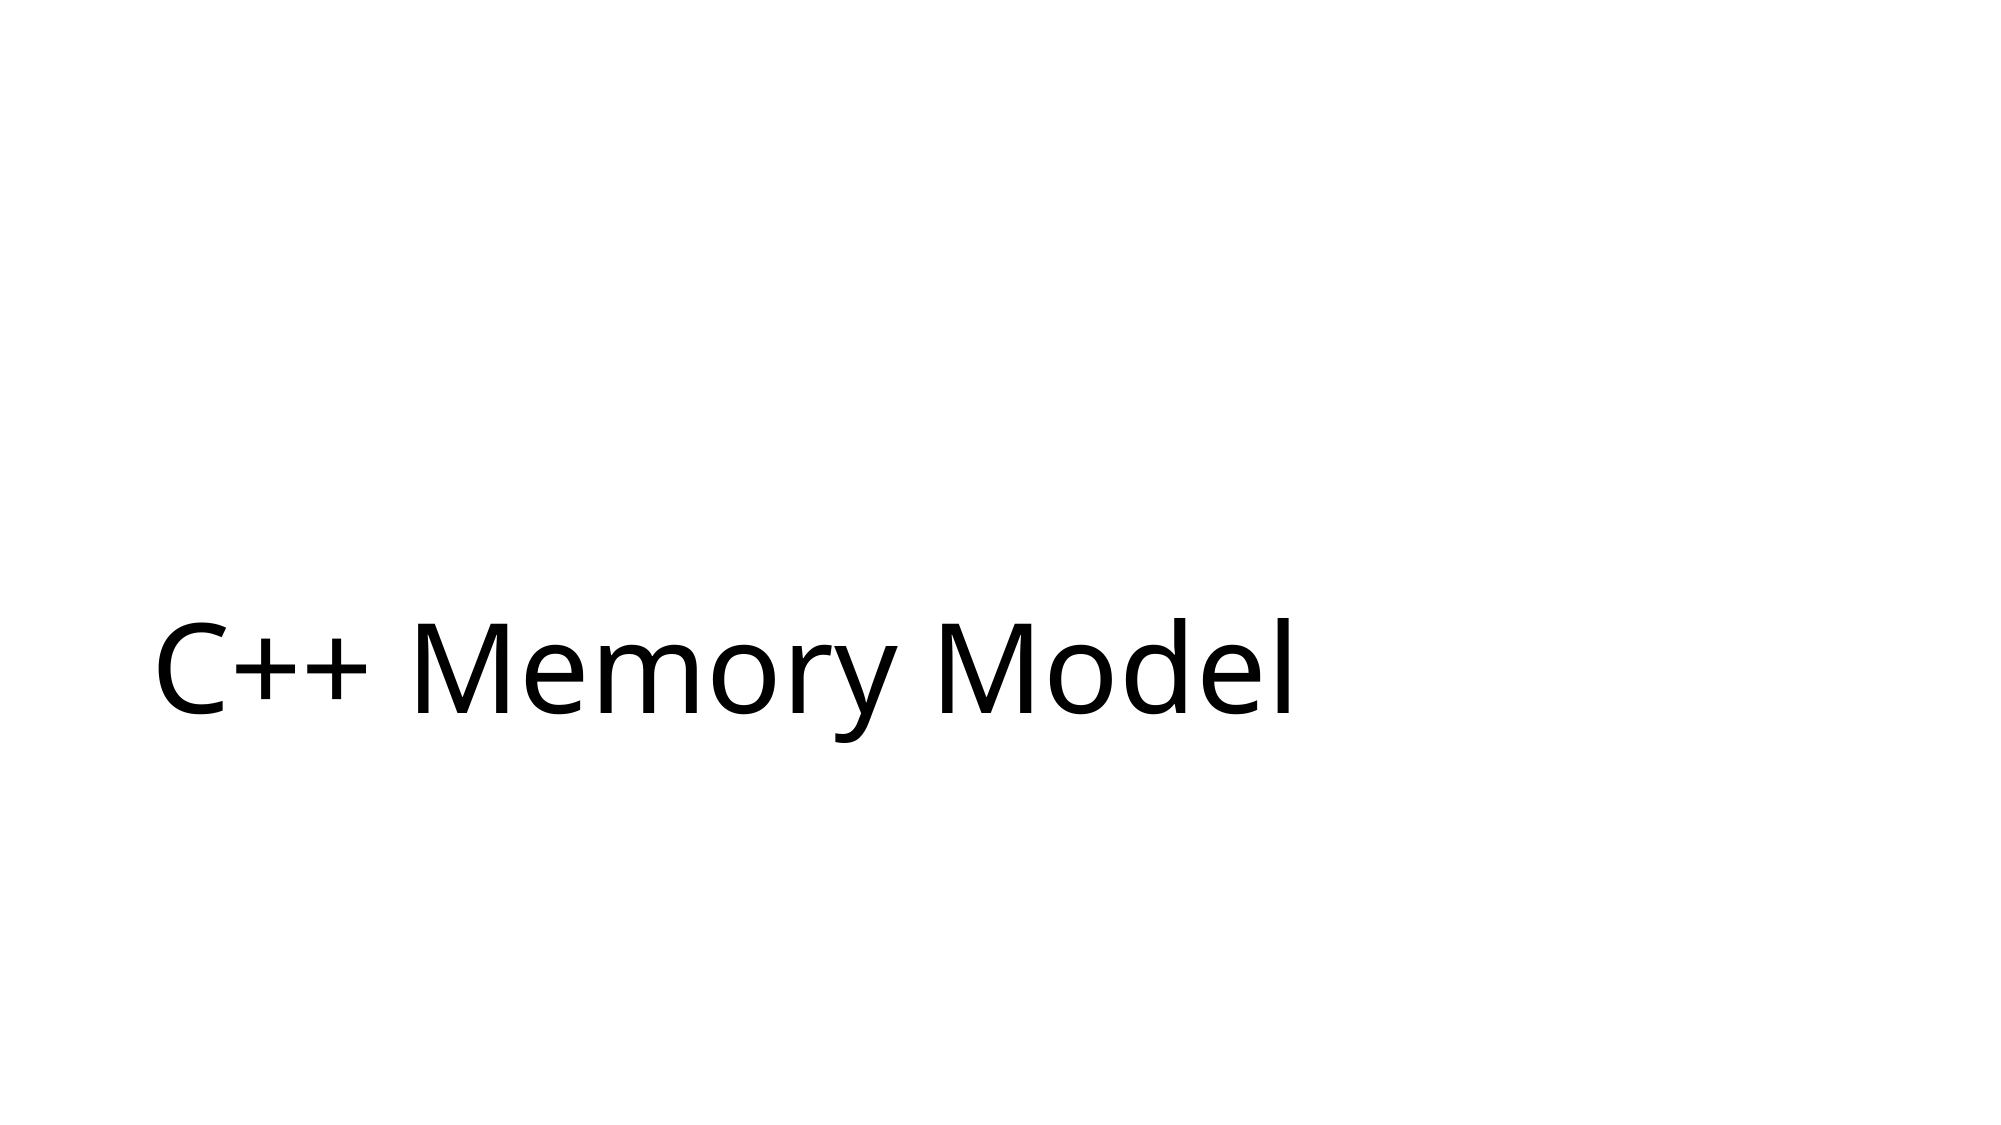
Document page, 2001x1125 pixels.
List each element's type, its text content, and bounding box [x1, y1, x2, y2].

title C++ Memory Model [136, 280, 1862, 749]
